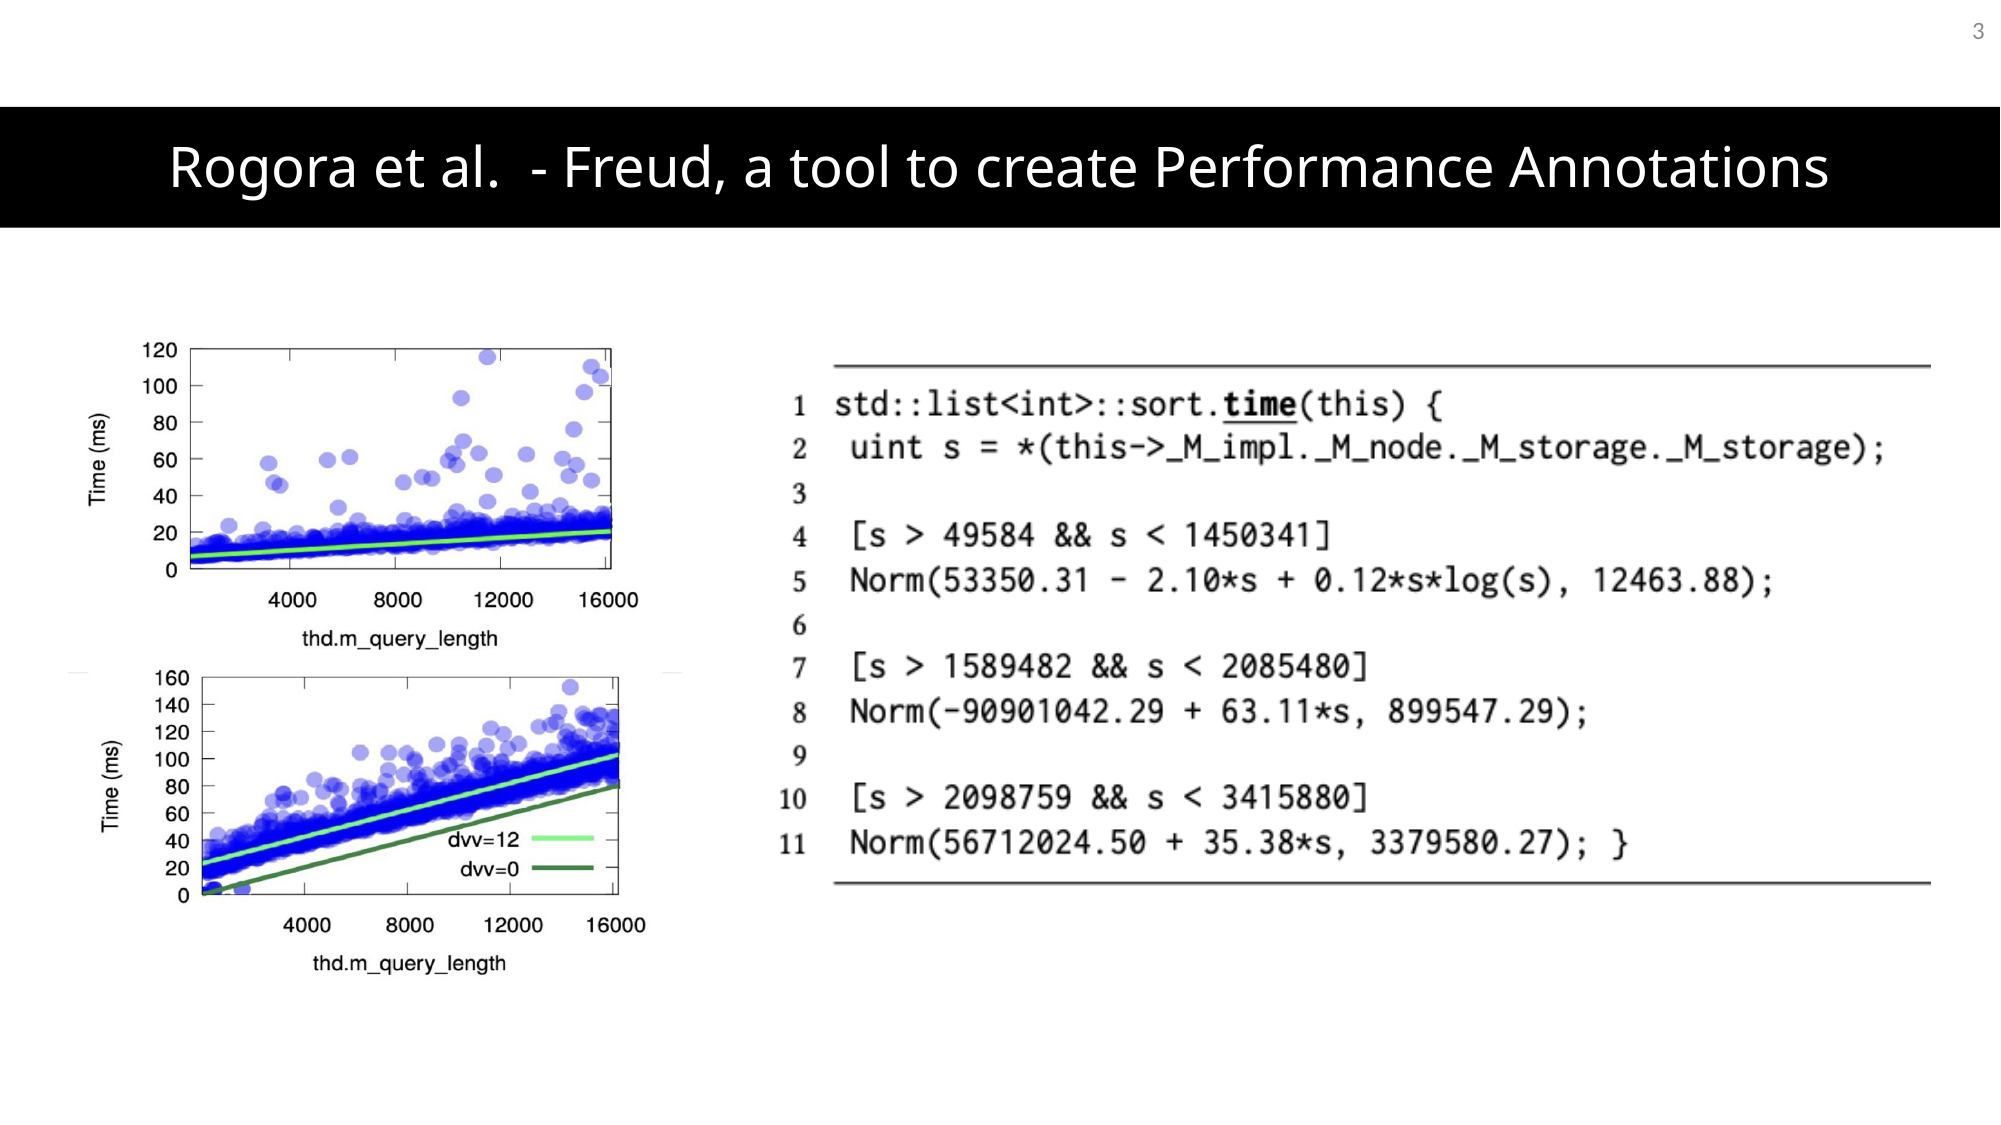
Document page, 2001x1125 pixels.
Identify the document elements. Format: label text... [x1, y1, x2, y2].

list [34, 297, 722, 1020]
title Rogora et al. - Freud, a tool to create Performance Annotations [137, 110, 1863, 228]
slide_number 3 [1549, 0, 2000, 60]
text_box [0, 106, 2000, 229]
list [732, 311, 1931, 946]
